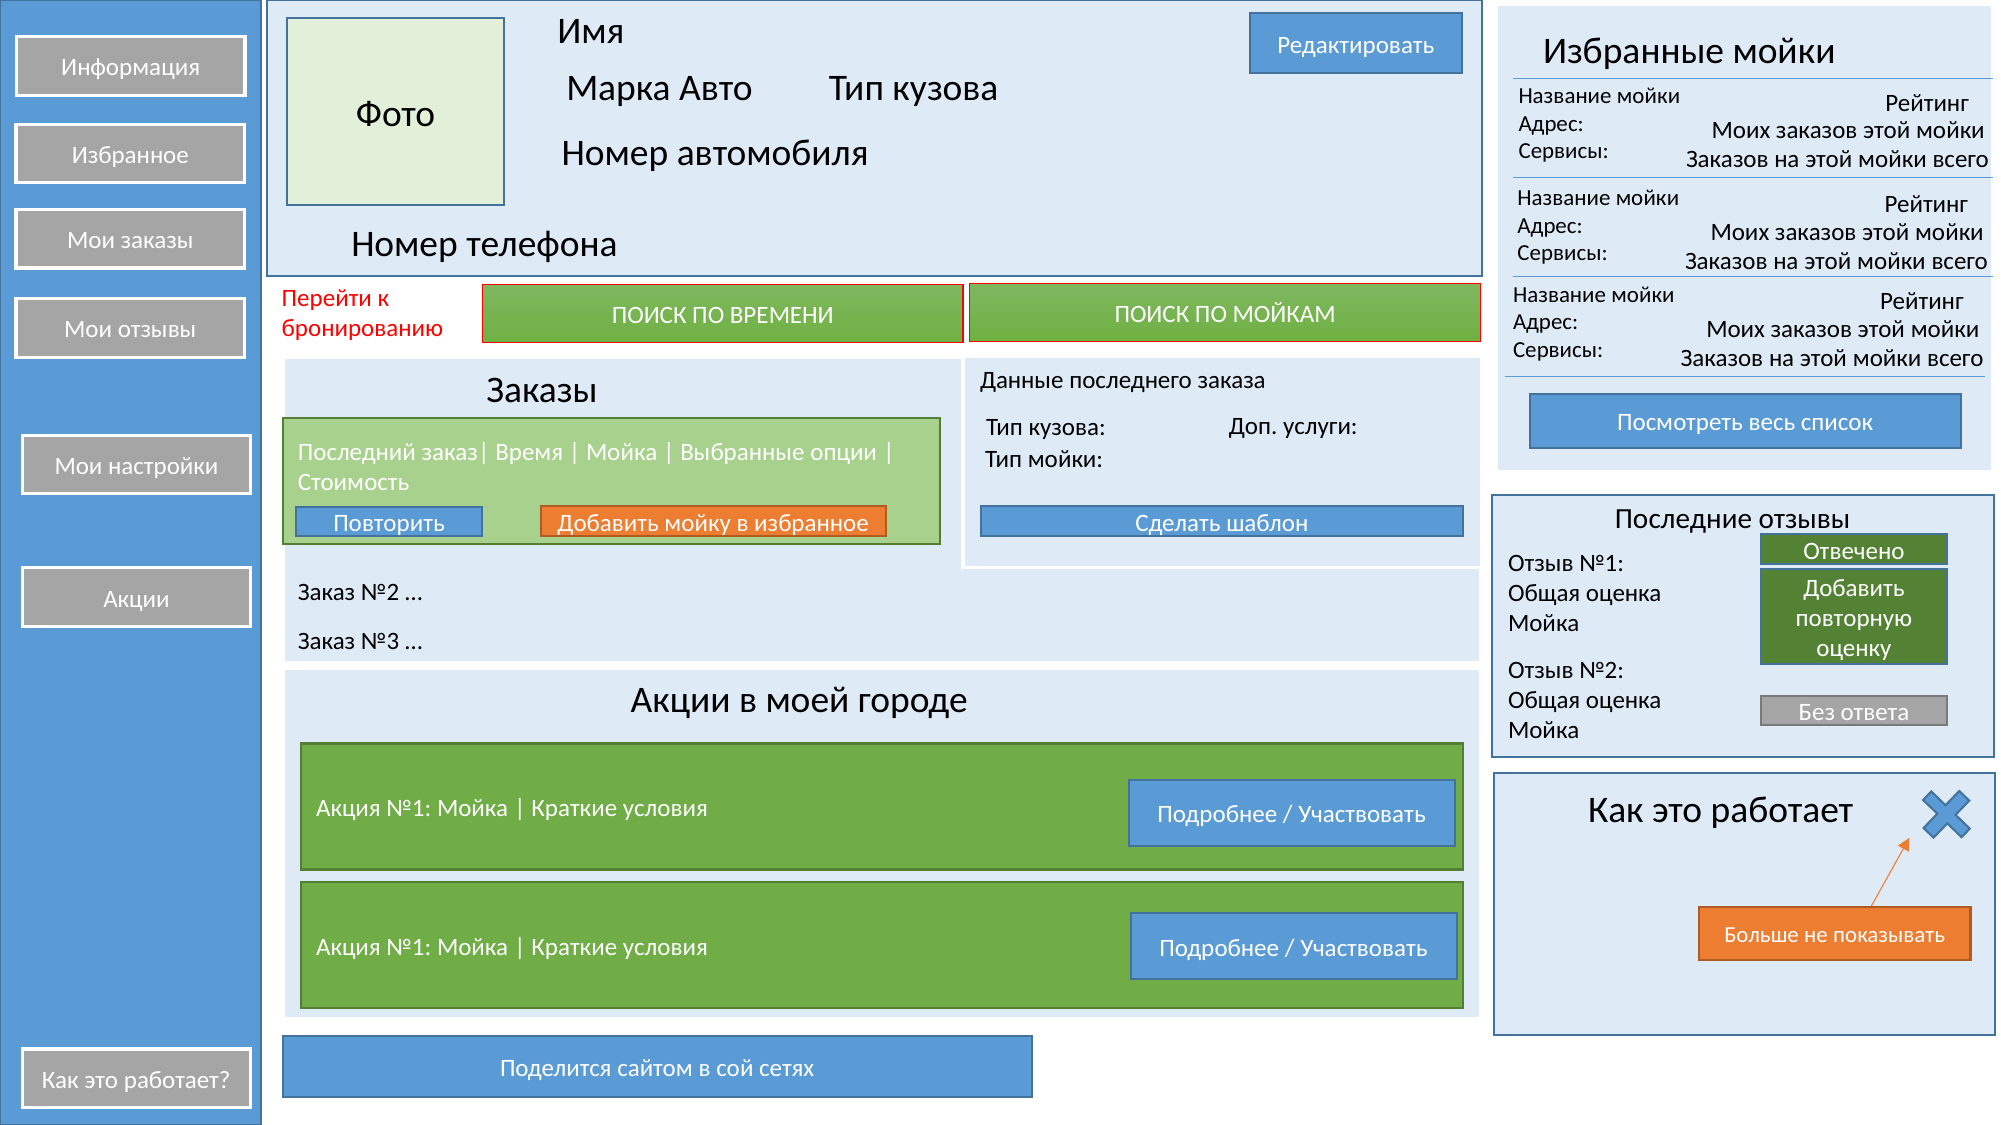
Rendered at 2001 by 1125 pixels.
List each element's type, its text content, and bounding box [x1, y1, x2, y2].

text_box Рейтинг [1865, 277, 1979, 304]
text_box Рейтинг [1869, 180, 1984, 208]
text_box [1495, 3, 1994, 473]
text_box [0, 0, 262, 1125]
text_box Заказов на этой мойки всего [1671, 135, 2000, 180]
text_box Номер телефона [336, 211, 633, 272]
text_box Мои заказы [14, 208, 246, 270]
text_box Посмотреть весь список [1529, 393, 1962, 449]
text_box Больше не показывать [1698, 906, 1972, 961]
text_box Заказов на этой мойки всего [1665, 333, 2000, 379]
text_box Мои настройки [21, 434, 252, 495]
text_box Добавить повторную оценку [1760, 568, 1948, 665]
text_box Марка Авто Тип кузова [551, 55, 1015, 116]
text_box Название мойки Адрес: Сервисы: [1502, 175, 1695, 271]
text_box [961, 354, 1483, 569]
text_box [266, 0, 1483, 277]
text_box Имя [542, 0, 640, 59]
text_box Поделится сайтом в сой сетях [282, 1035, 1033, 1098]
text_box Номер автомобиля [546, 120, 884, 181]
text_box Моих заказов этой мойки [1696, 106, 2000, 151]
text_box Тип кузова: [971, 403, 1121, 448]
text_box Перейти к бронированию [266, 274, 468, 349]
text_box Отзыв №2: Общая оценка Мойка [1493, 645, 1677, 751]
text_box [281, 356, 1482, 664]
text_box Фото [286, 17, 505, 206]
text_box Информация [15, 35, 247, 97]
text_box Название мойки Адрес: Сервисы: [1498, 271, 1691, 369]
text_box Последний заказ| Время | Мойка | Выбранные опции | Стоимость [282, 417, 941, 545]
text_box [281, 667, 1482, 1020]
text_box [1491, 494, 1995, 758]
text_box Тип мойки: [970, 435, 1119, 480]
text_box Рейтинг [1870, 79, 1985, 106]
text_box Без ответа [1760, 695, 1948, 726]
text_box Акция №1: Мойка | Краткие условия [300, 742, 1464, 871]
text_box Подробнее / Участвовать [1128, 779, 1456, 847]
text_box [1921, 789, 1972, 840]
text_box Данные последнего заказа [965, 356, 1282, 401]
text_box Мои отзывы [14, 297, 246, 359]
text_box Как это работает [1573, 777, 1869, 837]
text_box Акции [21, 566, 252, 628]
text_box Акции в моей городе [615, 667, 984, 728]
text_box Заказ №2 … [283, 567, 802, 613]
text_box Повторить [295, 506, 483, 537]
text_box Акция №1: Мойка | Краткие условия [300, 881, 1464, 1009]
text_box Подробнее / Участвовать [1130, 912, 1458, 980]
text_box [1870, 837, 1910, 908]
text_box Избранное [14, 123, 246, 184]
text_box Моих заказов этой мойки [1695, 208, 2000, 253]
text_box Избранные мойки [1528, 18, 1851, 78]
text_box Отзыв №1: Общая оценка Мойка [1493, 538, 1677, 644]
text_box Моих заказов этой мойки [1691, 304, 1995, 350]
text_box [1493, 772, 1996, 1036]
text_box Название мойки Адрес: Сервисы: [1503, 73, 1696, 171]
text_box Как это работает? [21, 1047, 252, 1109]
text_box Отвечено [1760, 533, 1948, 565]
text_box Последние отзывы [1600, 492, 1866, 542]
text_box Сделать шаблон [980, 505, 1464, 537]
text_box Редактировать [1249, 12, 1463, 74]
text_box Заказ №3 … [283, 616, 802, 662]
text_box ПОИСК ПО ВРЕМЕНИ [482, 284, 964, 343]
text_box Добавить мойку в избранное [540, 505, 887, 537]
text_box Заказов на этой мойки всего [1670, 237, 2000, 282]
text_box Заказы [471, 357, 613, 417]
text_box Доп. услуги: [1214, 401, 1373, 447]
text_box ПОИСК ПО МОЙКАМ [969, 283, 1481, 342]
